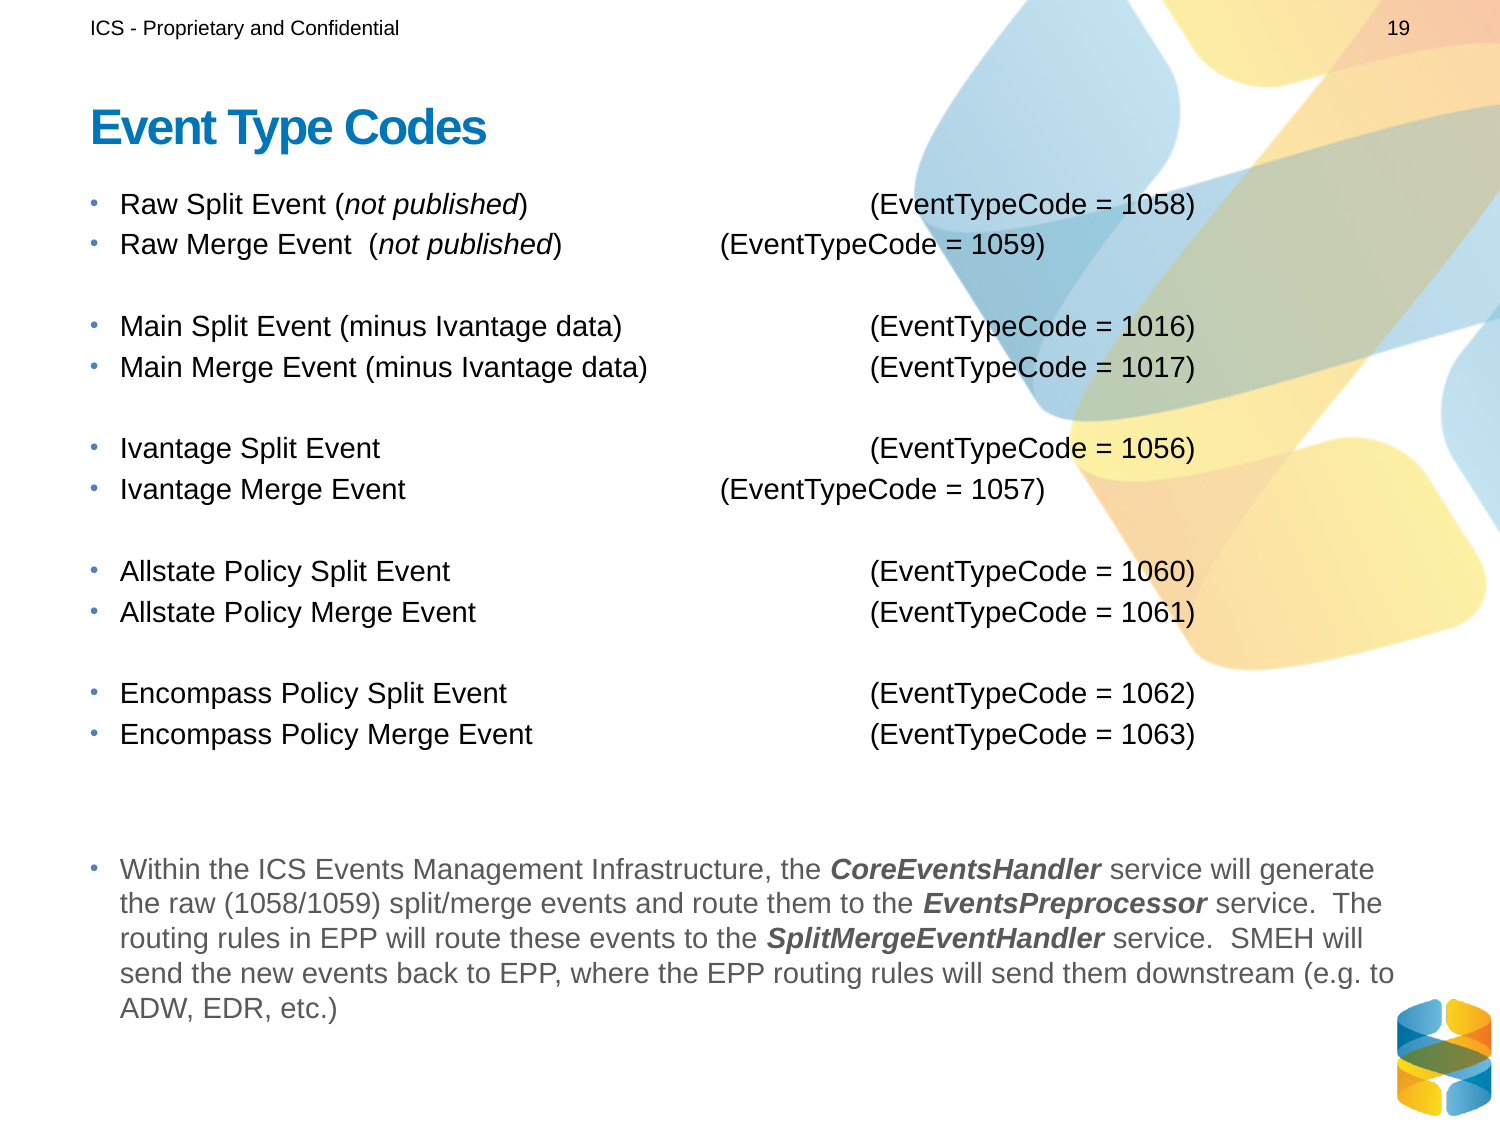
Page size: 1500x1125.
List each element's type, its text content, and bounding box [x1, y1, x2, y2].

title Event Type Codes [75, 87, 1425, 177]
slide_number 19 [1250, 0, 1425, 54]
picture [1395, 997, 1493, 1118]
list Raw Split Event (not published) (EventTypeCode = 1058) Raw Merge Event (not published) (EventTypeCode = 1059) Main Split Event (minus Ivantage data) (EventTypeCode = 1016) Main Merge Event (minus Ivantage data) (EventTypeCode = 1017) Ivantage Split Event (EventTypeCode = 1056) Ivantage Merge Event (EventTypeCode = 1057) Allstate Policy Split Event (EventTypeCode = 1060) Allstate Policy Merge Event (EventTypeCode = 1061) Encompass Policy Split Event (EventTypeCode = 1062) Encompass Policy Merge Event (EventTypeCode = 1063) Within the ICS Events Management Infrastructure, the CoreEventsHandler service will generate the raw (1058/1059) split/merge events and route them to the EventsPreprocessor service. The routing rules in EPP will route these events to the SplitMergeEventHandler service. SMEH will send the new events back to EPP, where the EPP routing rules will send them downstream (e.g. to ADW, EDR, etc.) [75, 177, 1425, 1063]
footer ICS - Proprietary and Confidential [75, 0, 750, 54]
